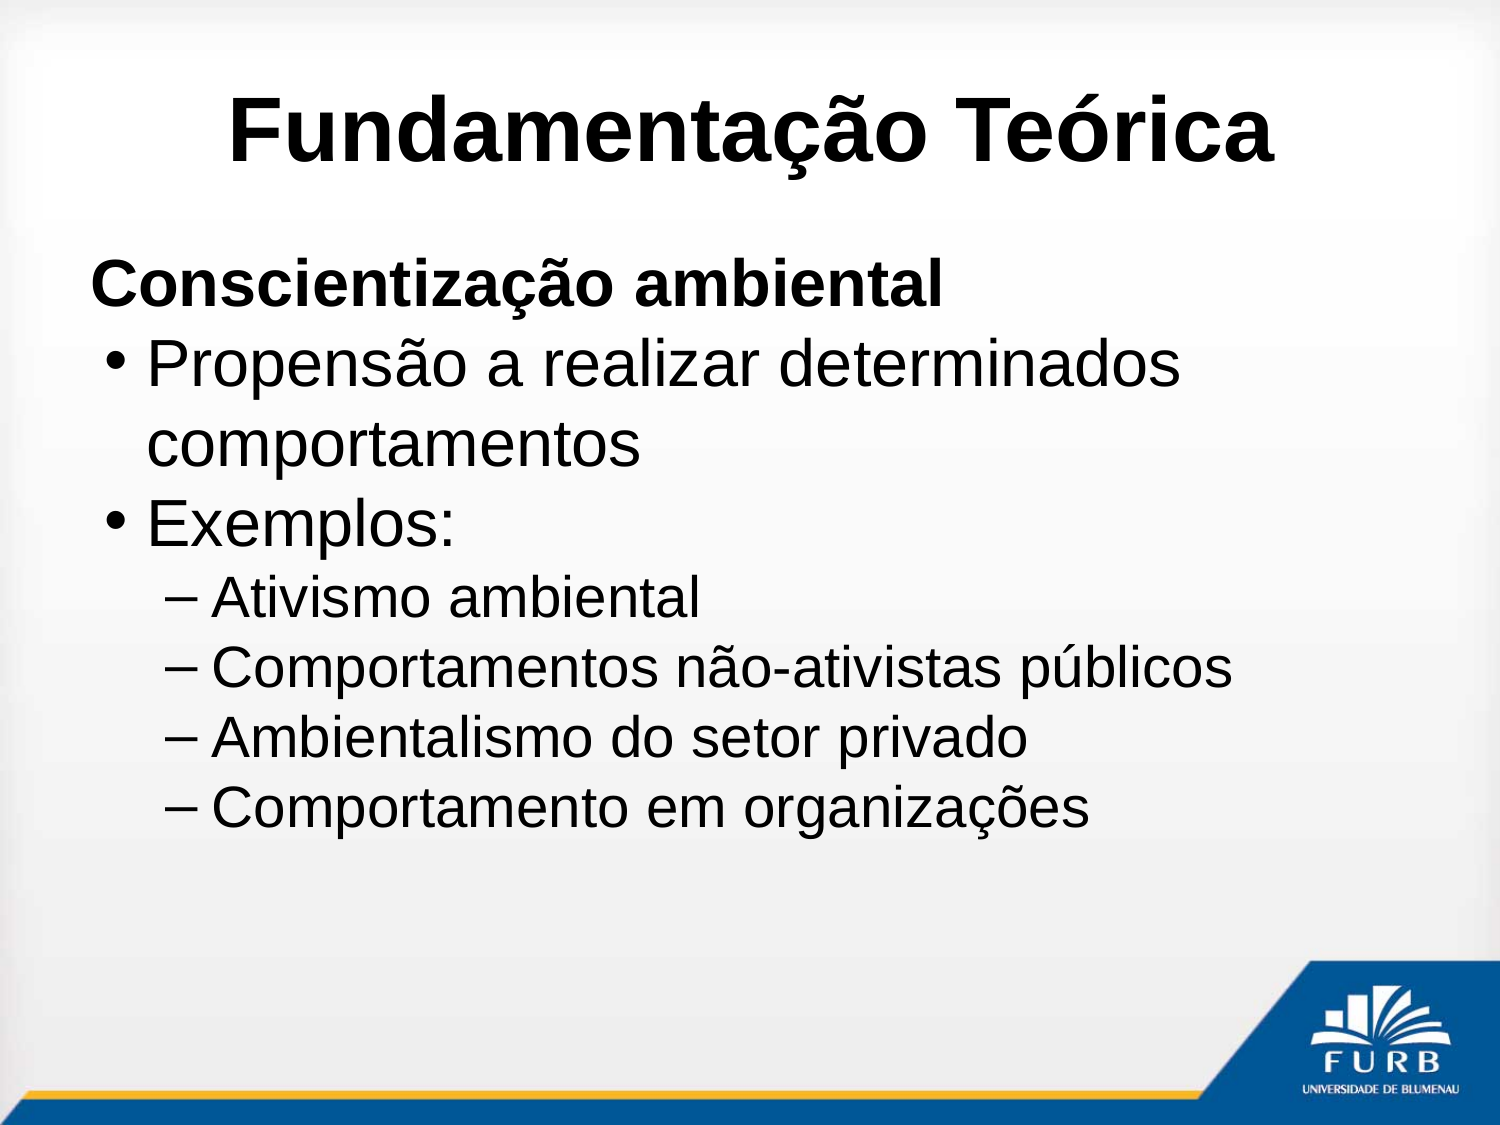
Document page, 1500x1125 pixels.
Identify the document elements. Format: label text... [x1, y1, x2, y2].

list Conscientização ambiental Propensão a realizar determinados comportamentos Exemplos: Ativismo ambiental Comportamentos não-ativistas públicos Ambientalismo do setor privado Comportamento em organizações [75, 231, 1425, 1000]
picture [0, 0, 1500, 1125]
title Fundamentação Teórica [76, 30, 1427, 219]
